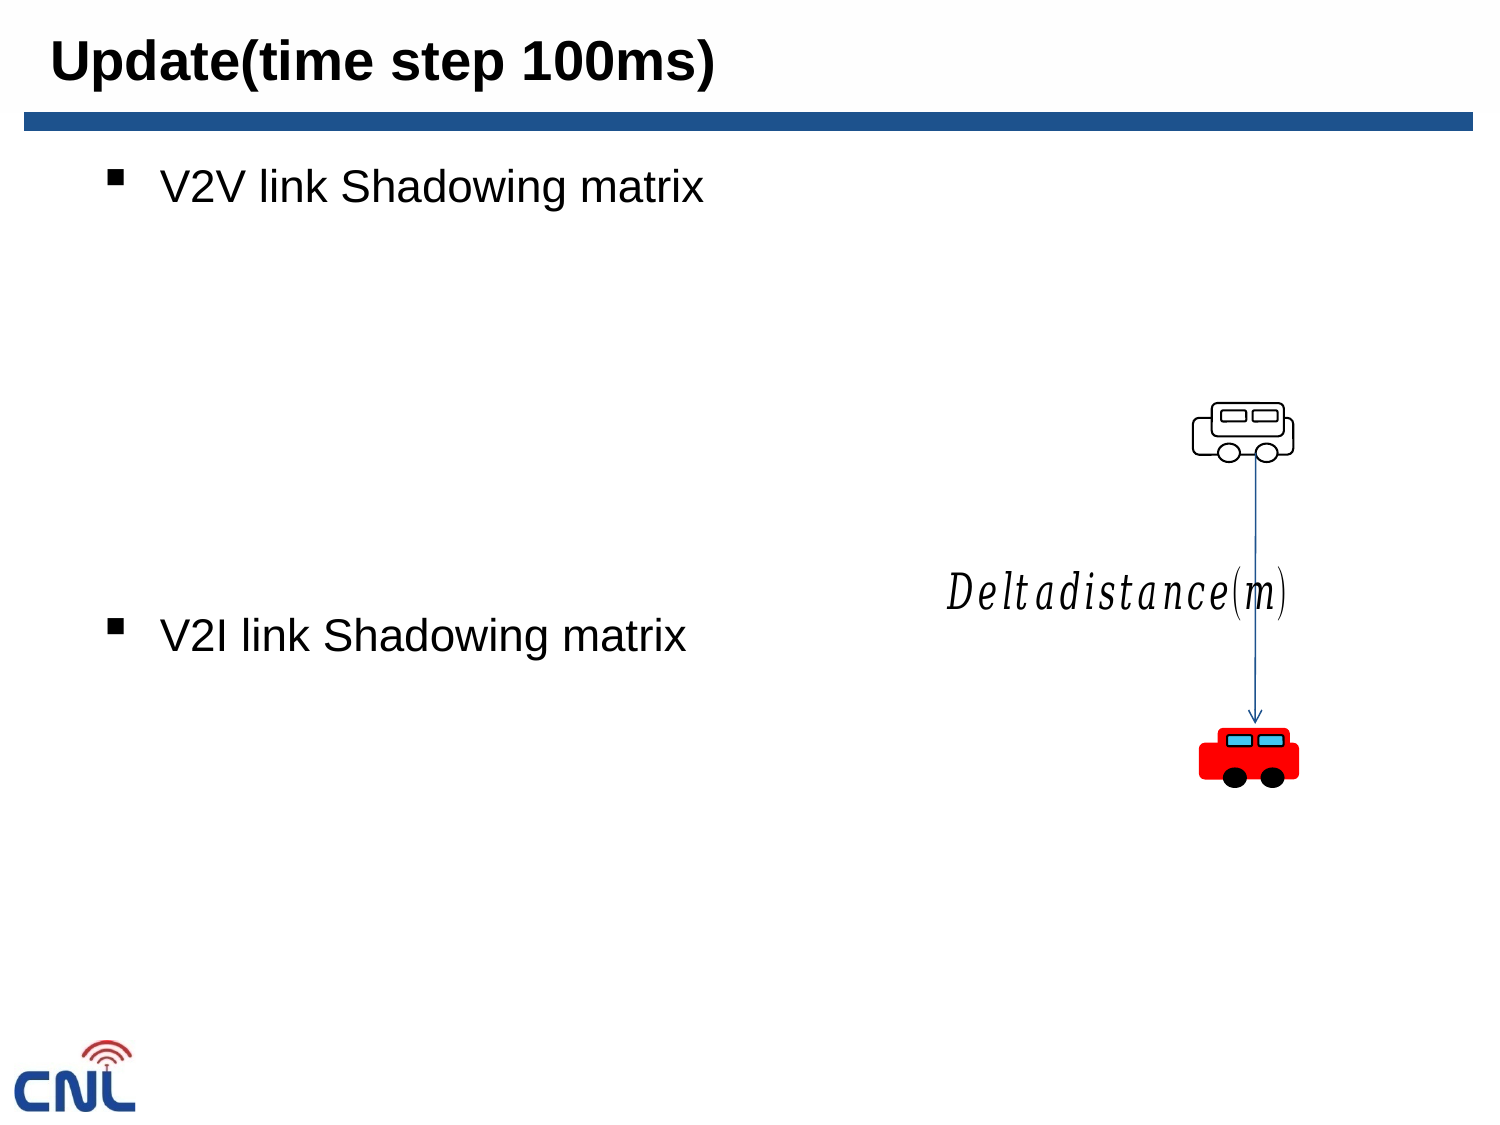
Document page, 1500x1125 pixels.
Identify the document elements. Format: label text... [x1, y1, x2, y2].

text_box V2V link Shadowing matrix V2I link Shadowing matrix [88, 149, 1323, 989]
title Update(time step 100ms) [35, 1, 1461, 114]
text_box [1192, 402, 1294, 463]
picture [0, 0, 1500, 112]
picture [14, 1040, 136, 1112]
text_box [1198, 727, 1300, 788]
